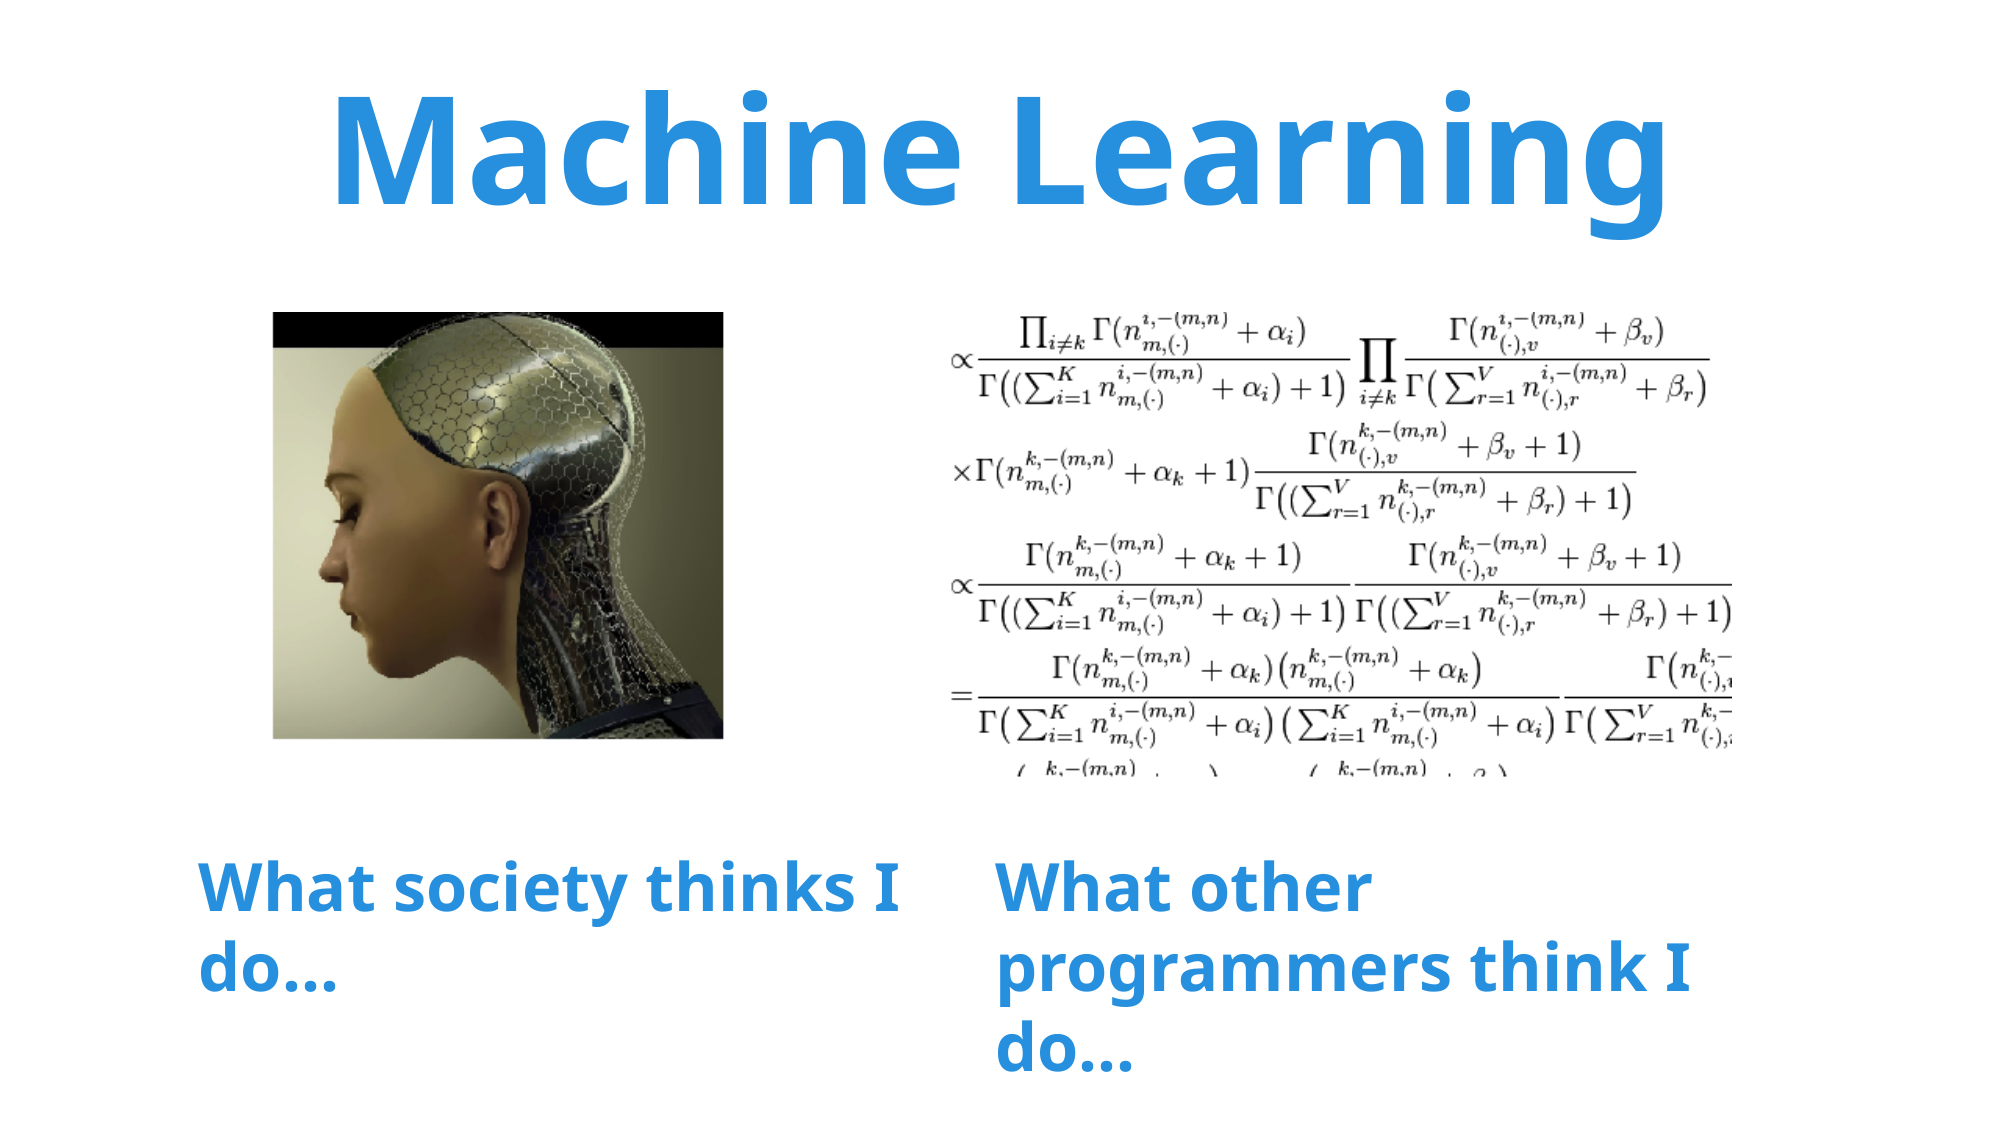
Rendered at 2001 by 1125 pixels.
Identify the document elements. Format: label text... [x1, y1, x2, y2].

text_box Machine Learning [0, 46, 2000, 265]
picture [267, 312, 1733, 805]
text_box What other programmers think I do… [980, 837, 1732, 1092]
text_box What society thinks I do… [183, 837, 936, 1013]
